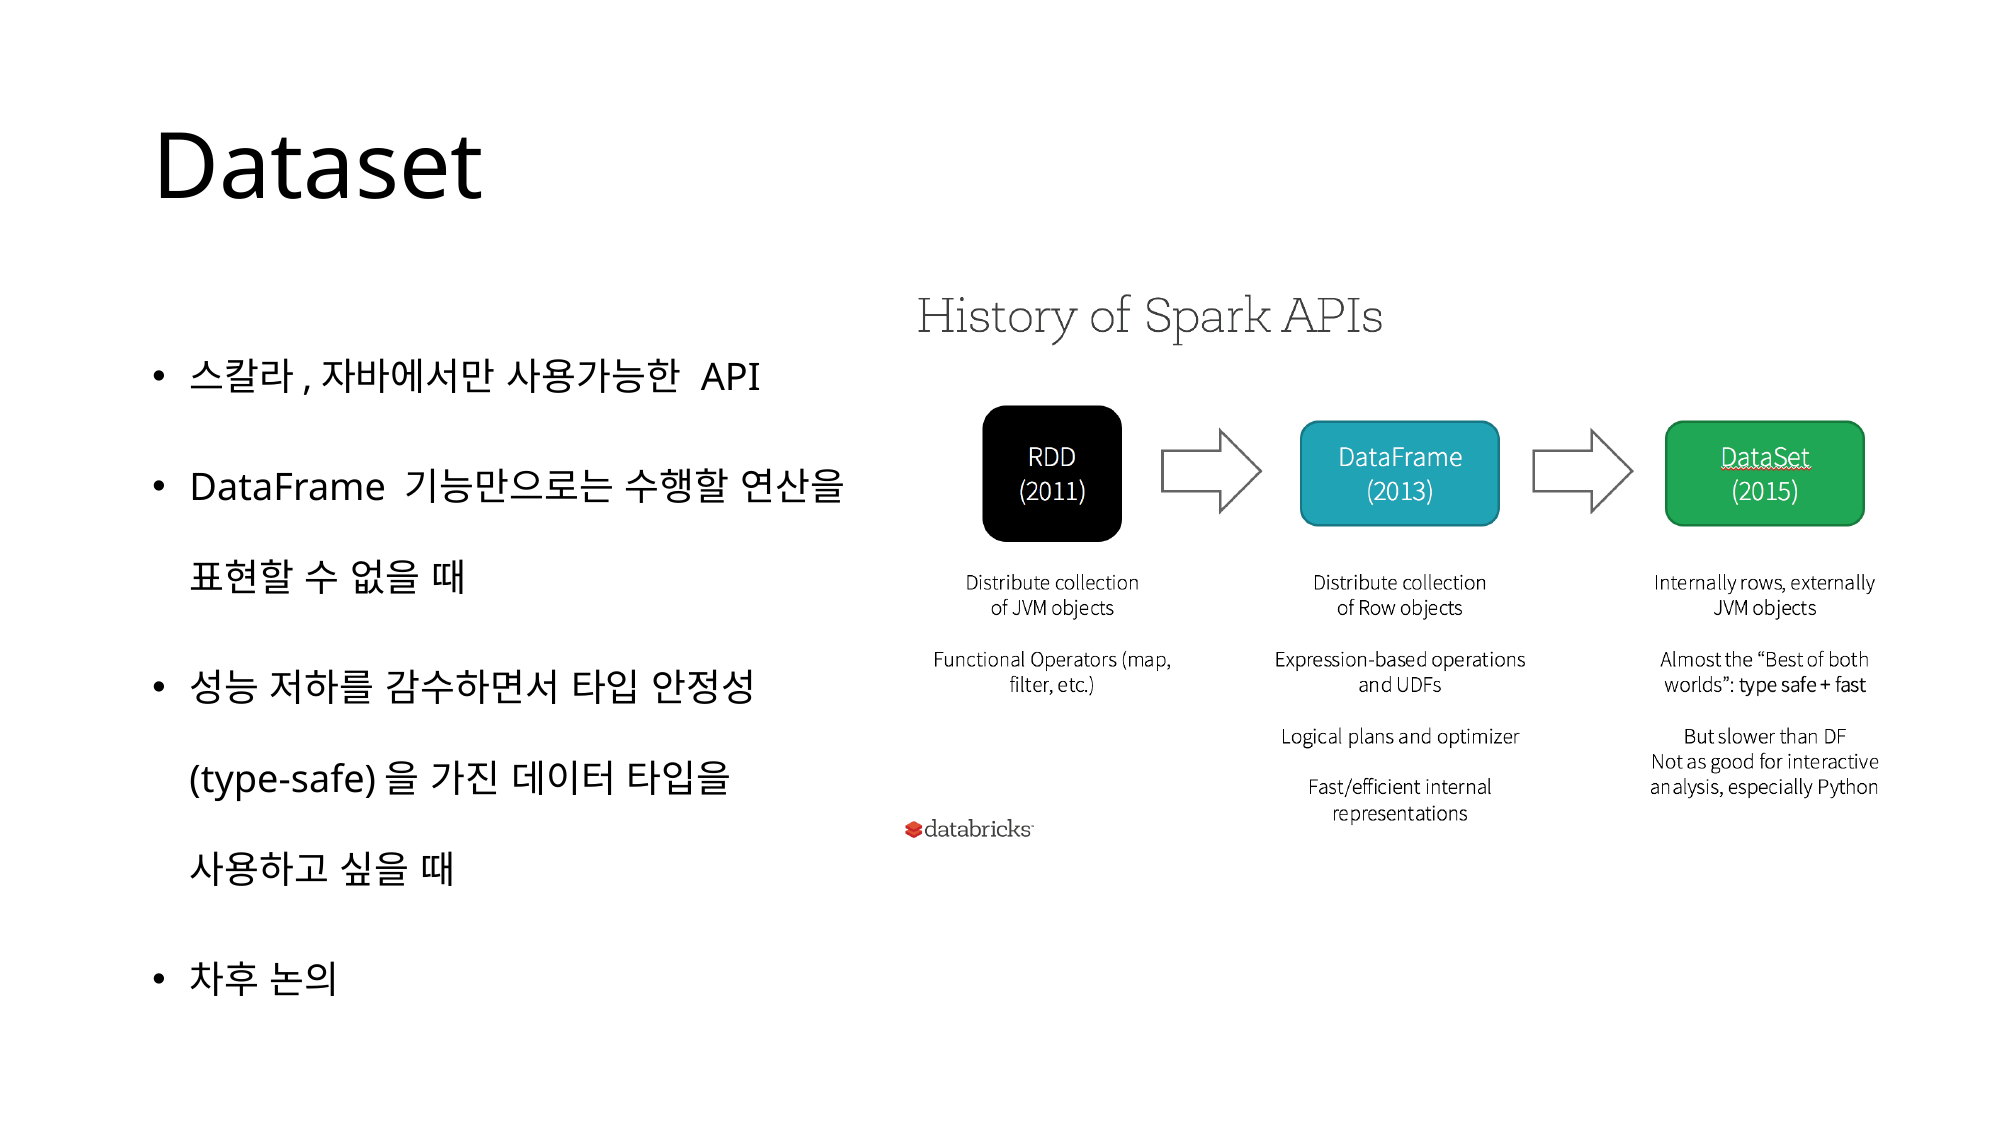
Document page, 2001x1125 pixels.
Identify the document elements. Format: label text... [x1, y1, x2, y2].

picture [894, 264, 1900, 850]
list 스칼라,자바에서만 사용가능한 API DataFrame 기능만으로는 수행할 연산을 표현할 수 없을 때 성능 저하를 감수하면서 타입 안정성(type-safe)을 가진 데이터 타입을 사용하고 싶을 때 차후 논의 [137, 299, 870, 1014]
title Dataset [137, 59, 1863, 278]
